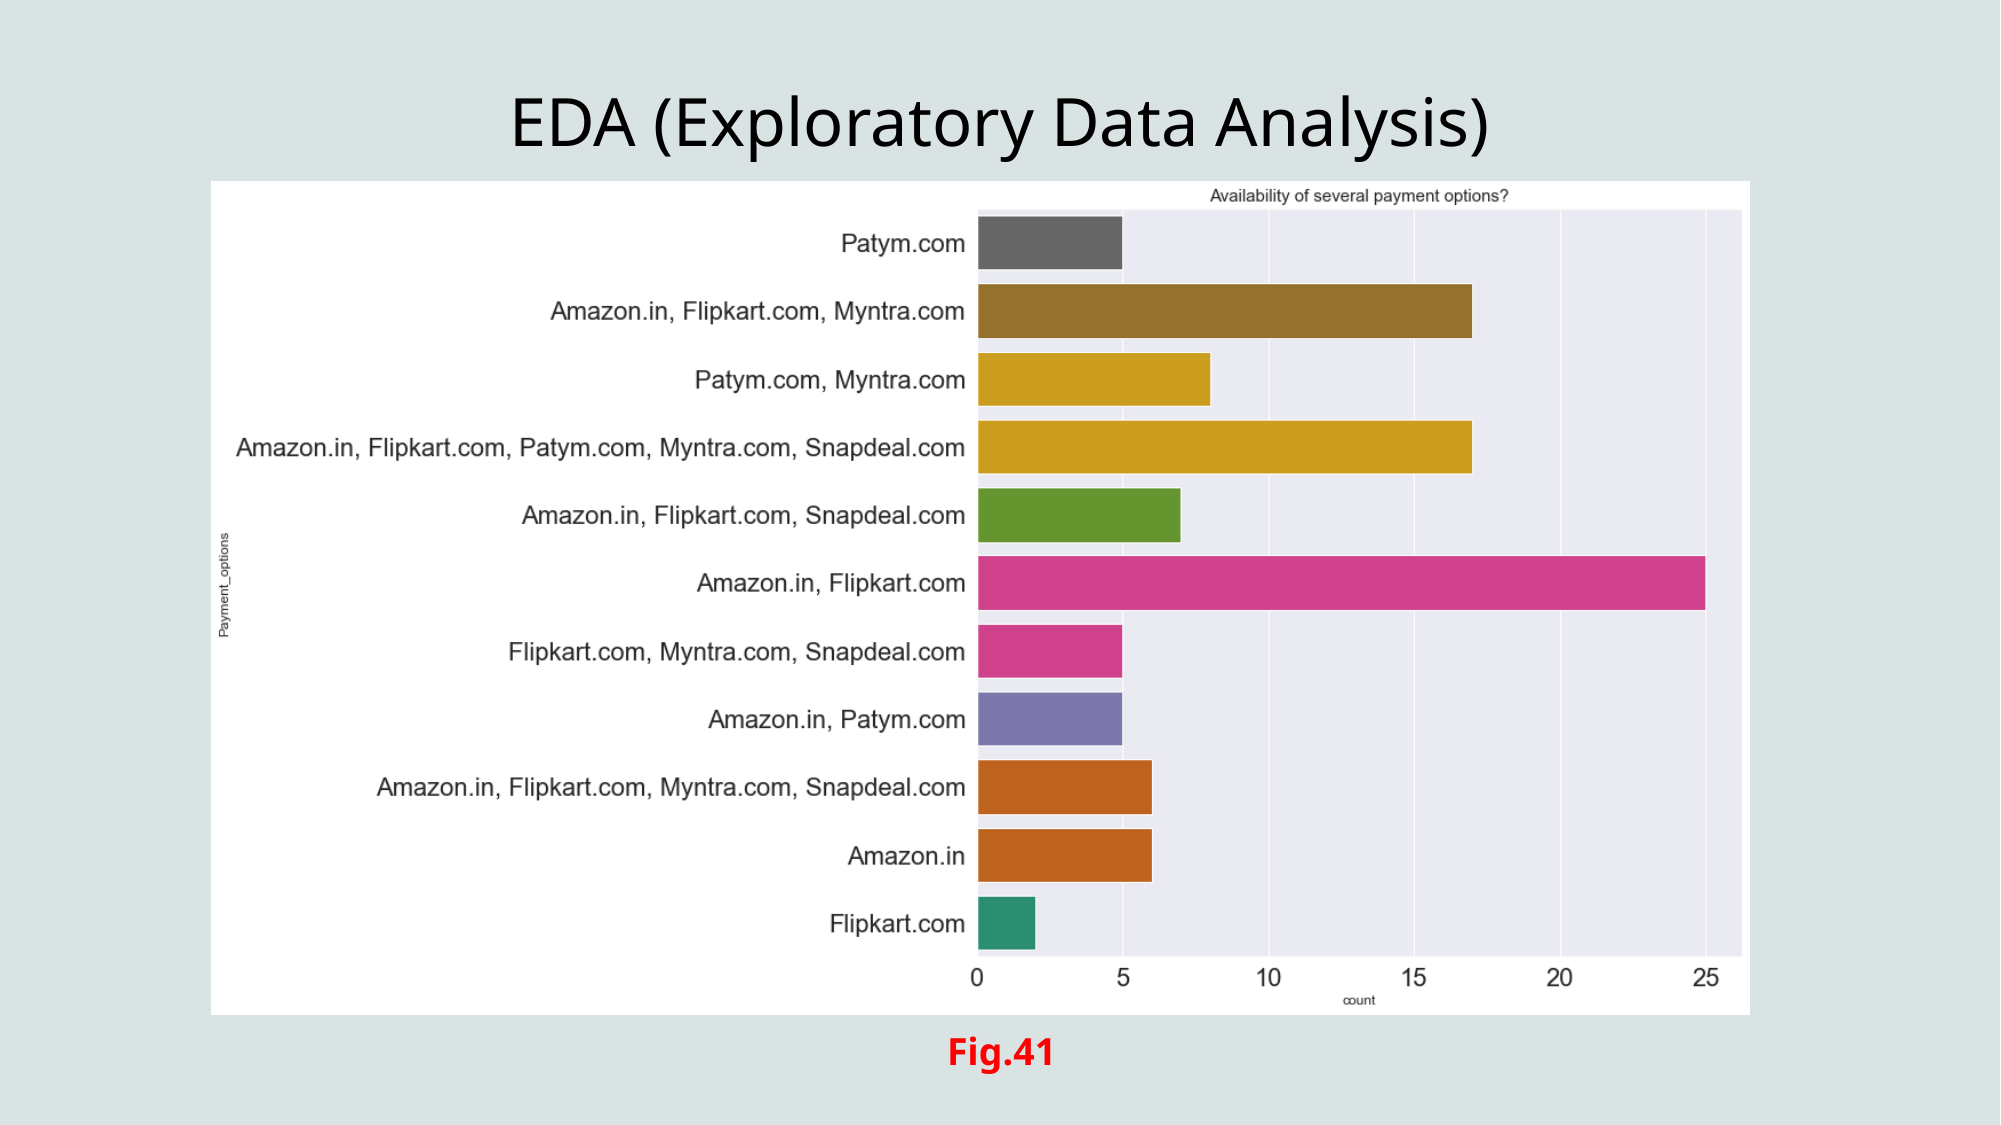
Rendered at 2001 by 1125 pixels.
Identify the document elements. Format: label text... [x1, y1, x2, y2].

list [211, 180, 1751, 1015]
title EDA (Exploratory Data Analysis) [162, 64, 1838, 248]
text_box Fig.41 [776, 1020, 1227, 1081]
